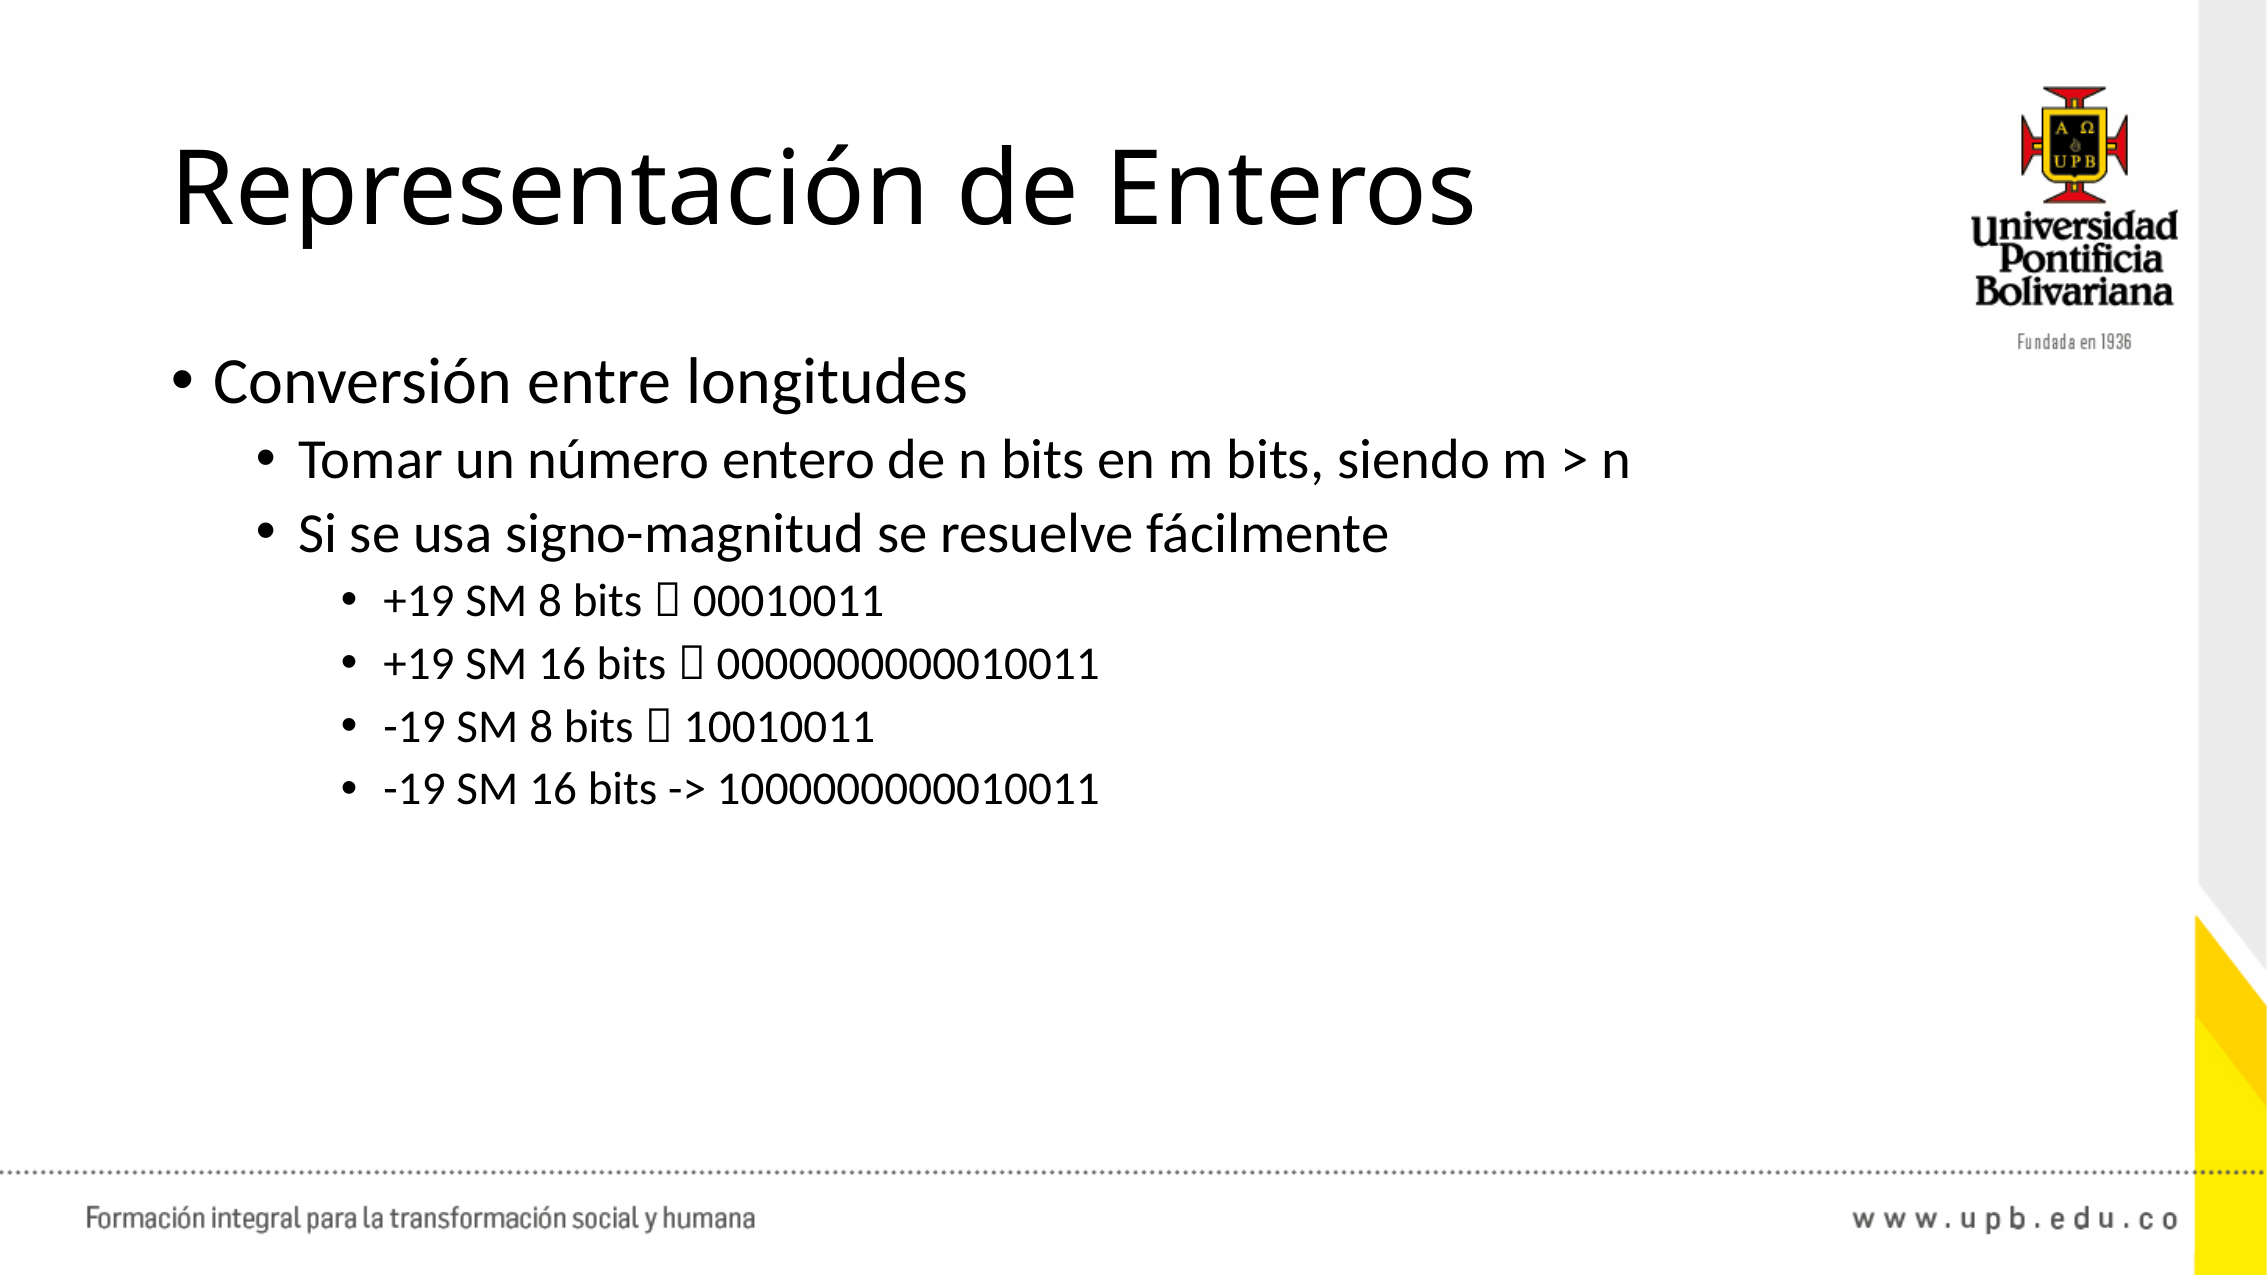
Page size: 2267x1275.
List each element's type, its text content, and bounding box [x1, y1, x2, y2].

title Representación de Enteros [155, 67, 2111, 315]
list Conversión entre longitudes Tomar un número entero de n bits en m bits, siendo m > n Si se usa signo-magnitud se resuelve fácilmente +19 SM 8 bits  00010011 +19 SM 16 bits  0000000000010011 -19 SM 8 bits  10010011 -19 SM 16 bits -> 1000000000010011 [155, 339, 2111, 1149]
picture [0, 0, 2267, 1275]
